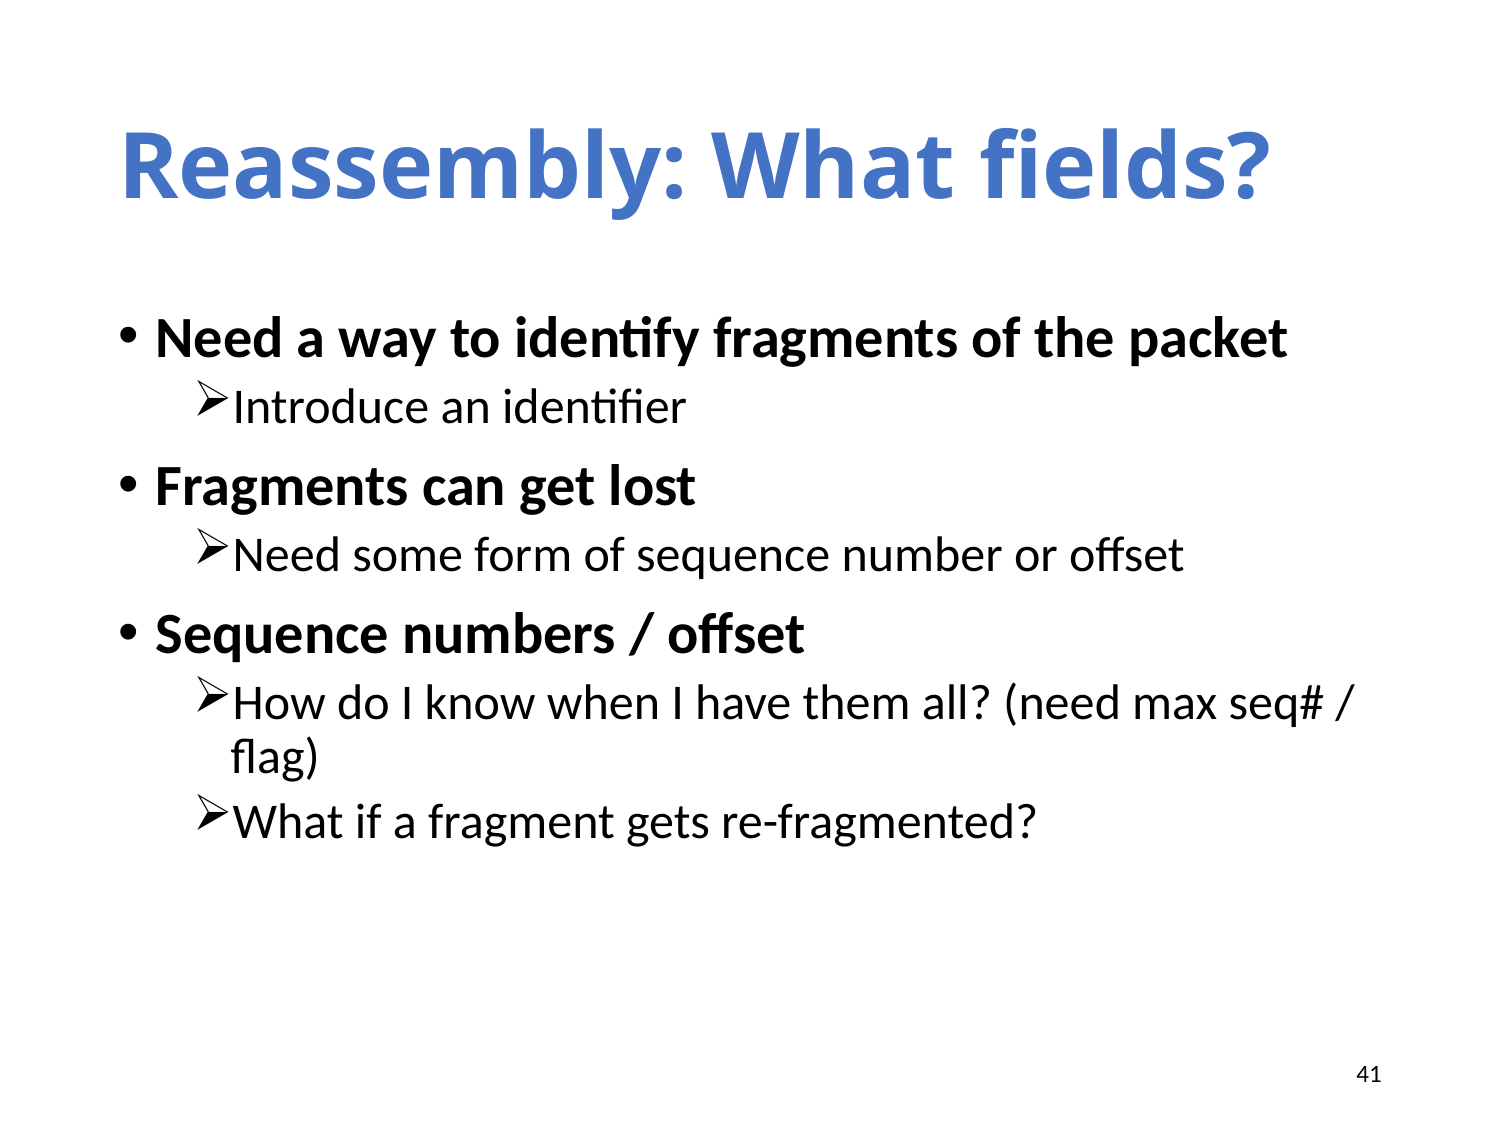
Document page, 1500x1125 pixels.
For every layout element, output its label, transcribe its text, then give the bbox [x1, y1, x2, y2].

list Need a way to identify fragments of the packet Introduce an identifier Fragments can get lost Need some form of sequence number or offset Sequence numbers / offset How do I know when I have them all? (need max seq# / flag) What if a fragment gets re-fragmented? [103, 299, 1397, 1014]
title Reassembly: What fields? [103, 59, 1397, 278]
slide_number 41 [1059, 1042, 1397, 1103]
